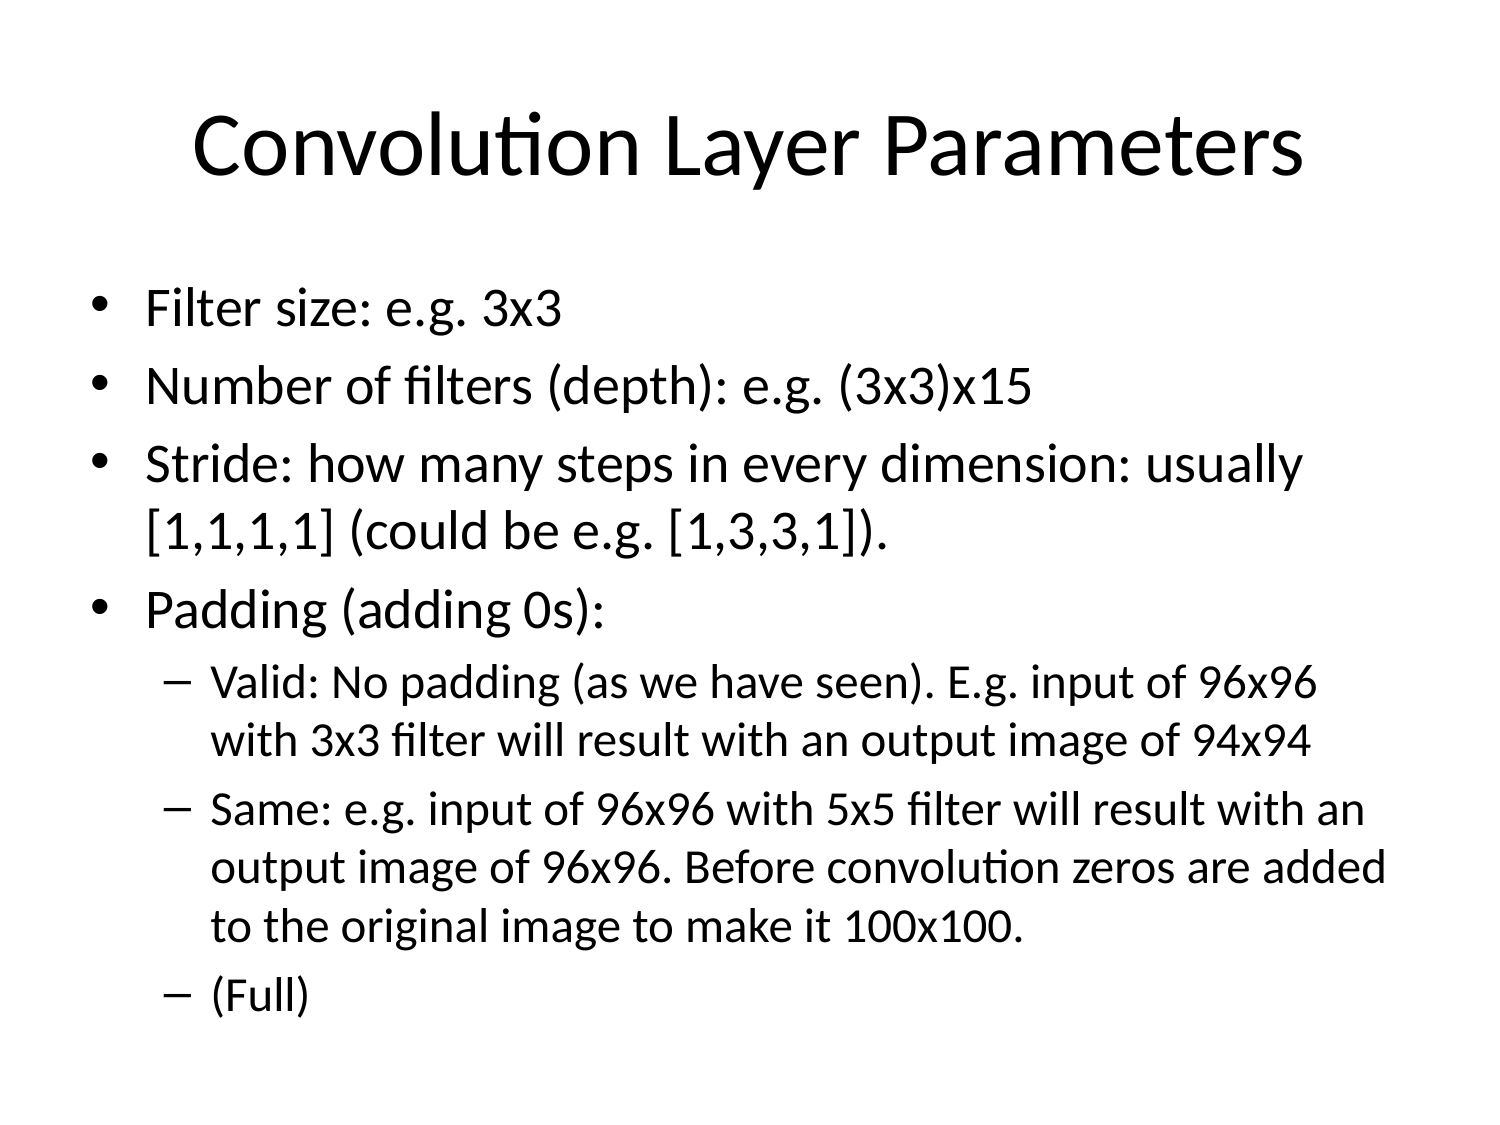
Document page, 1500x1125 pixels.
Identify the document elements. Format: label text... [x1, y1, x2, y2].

list Filter size: e.g. 3x3 Number of filters (depth): e.g. (3x3)x15 Stride: how many steps in every dimension: usually [1,1,1,1] (could be e.g. [1,3,3,1]). Padding (adding 0s): Valid: No padding (as we have seen). E.g. input of 96x96 with 3x3 filter will result with an output image of 94x94 Same: e.g. input of 96x96 with 5x5 filter will result with an output image of 96x96. Before convolution zeros are added to the original image to make it 100x100. (Full) [75, 262, 1425, 1038]
title Convolution Layer Parameters [75, 45, 1425, 233]
